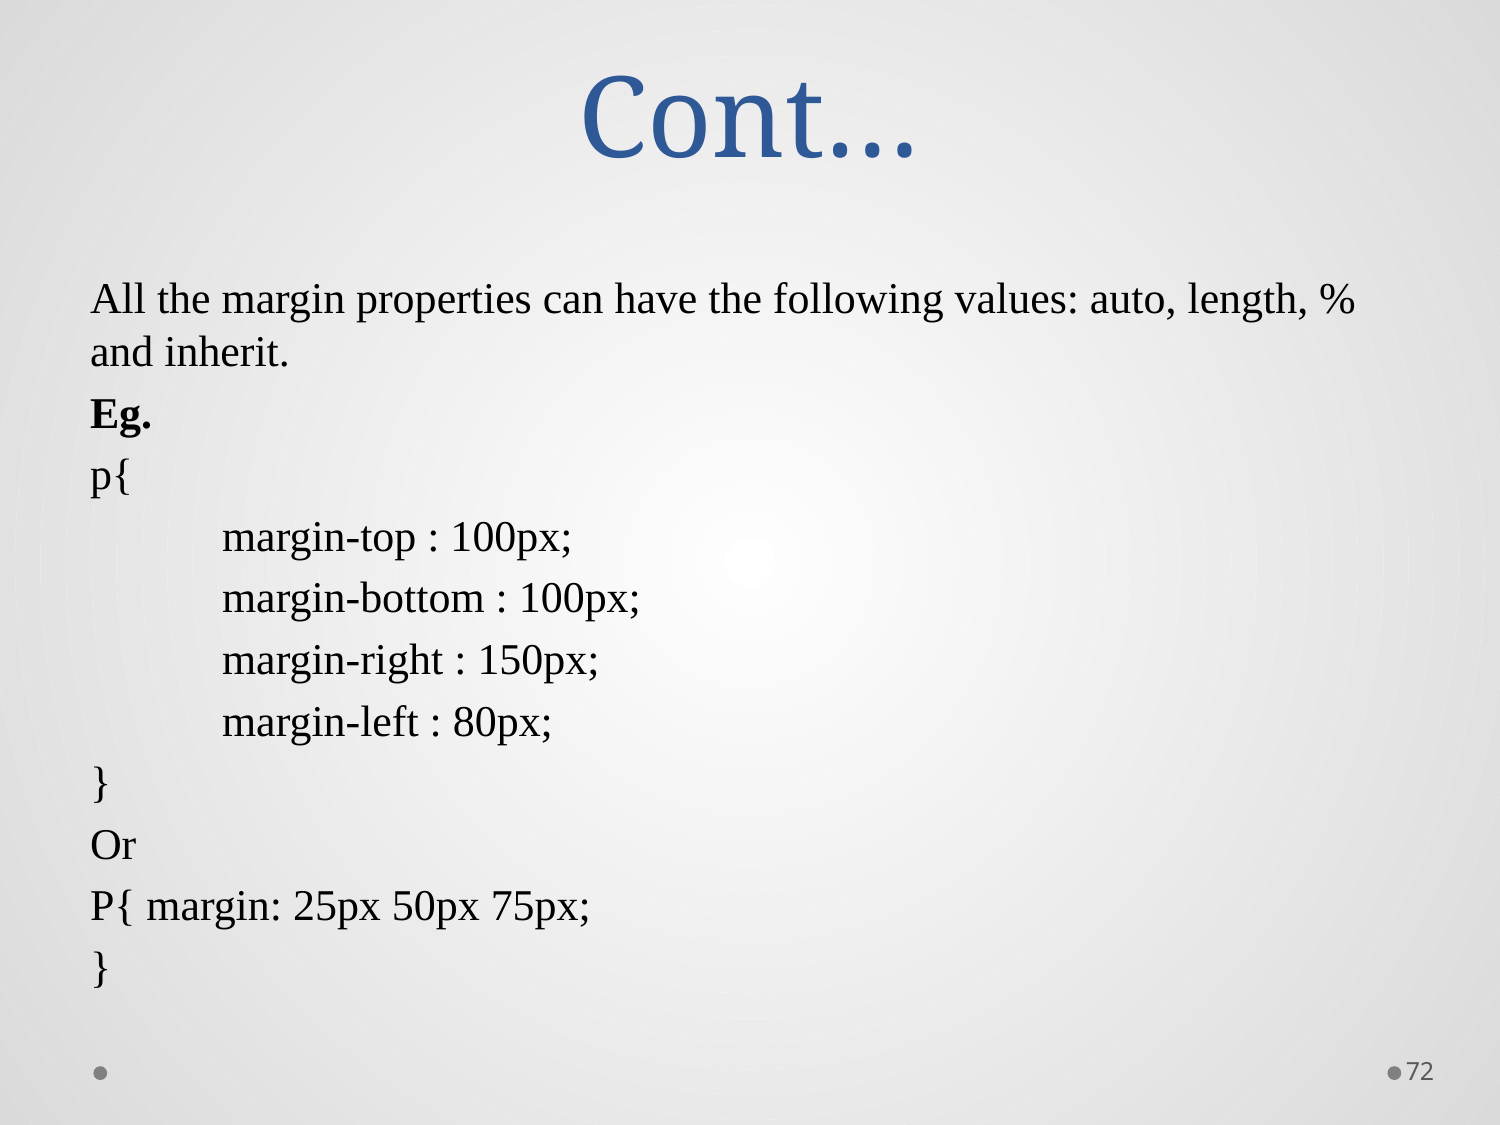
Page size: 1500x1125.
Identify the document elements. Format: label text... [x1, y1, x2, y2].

list All the margin properties can have the following values: auto, length, % and inherit. Eg. p{ margin-top : 100px; margin-bottom : 100px; margin-right : 150px; margin-left : 80px; } Or P{ margin: 25px 50px 75px; } [75, 262, 1425, 1005]
title Cont… [75, 0, 1425, 188]
slide_number 72 [1401, 1042, 1494, 1103]
